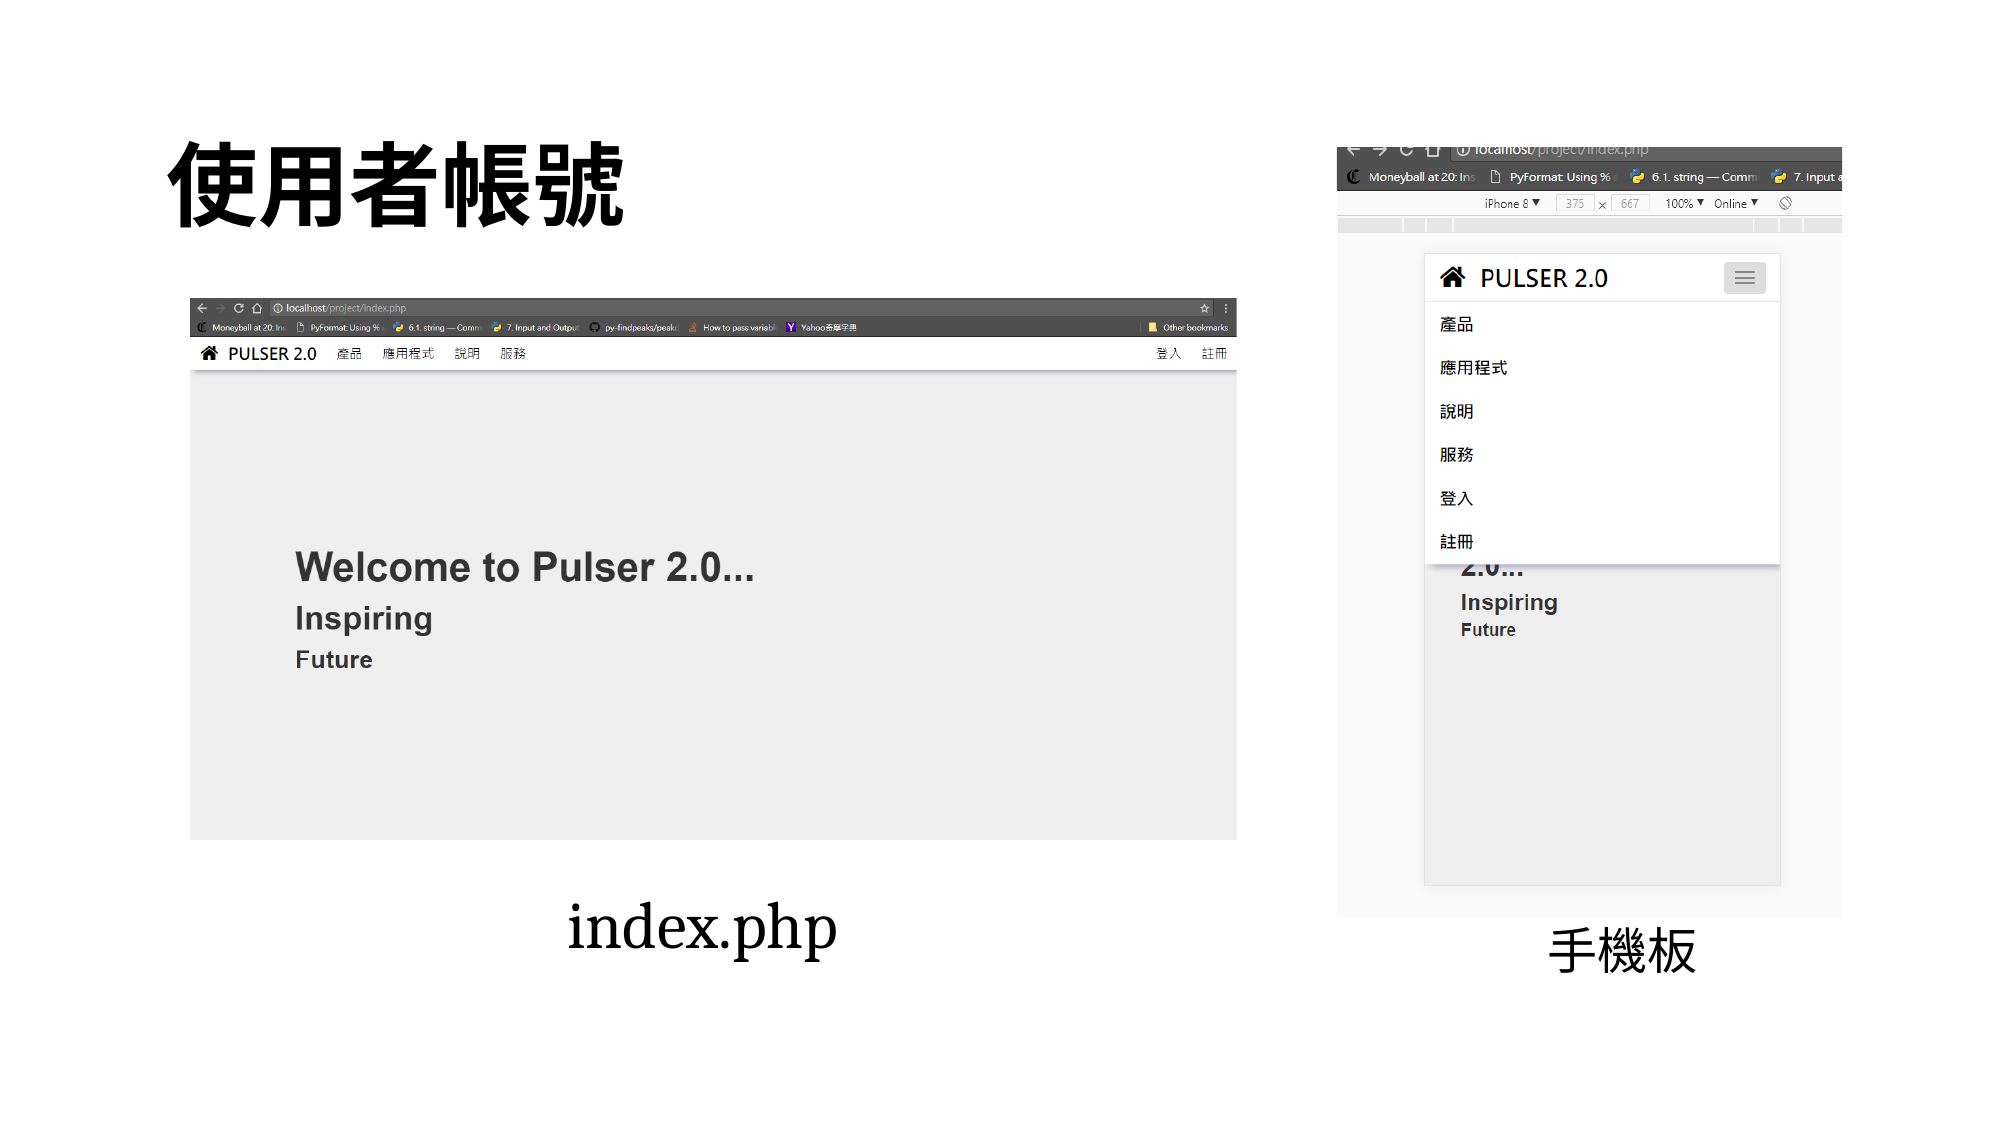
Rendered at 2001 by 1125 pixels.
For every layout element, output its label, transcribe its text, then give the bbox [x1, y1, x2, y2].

text_box index.php [324, 859, 1082, 985]
text_box 手機板 [1244, 886, 2000, 1012]
title 使用者帳號 [151, 80, 677, 299]
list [188, 298, 1237, 840]
picture [1336, 147, 1843, 918]
